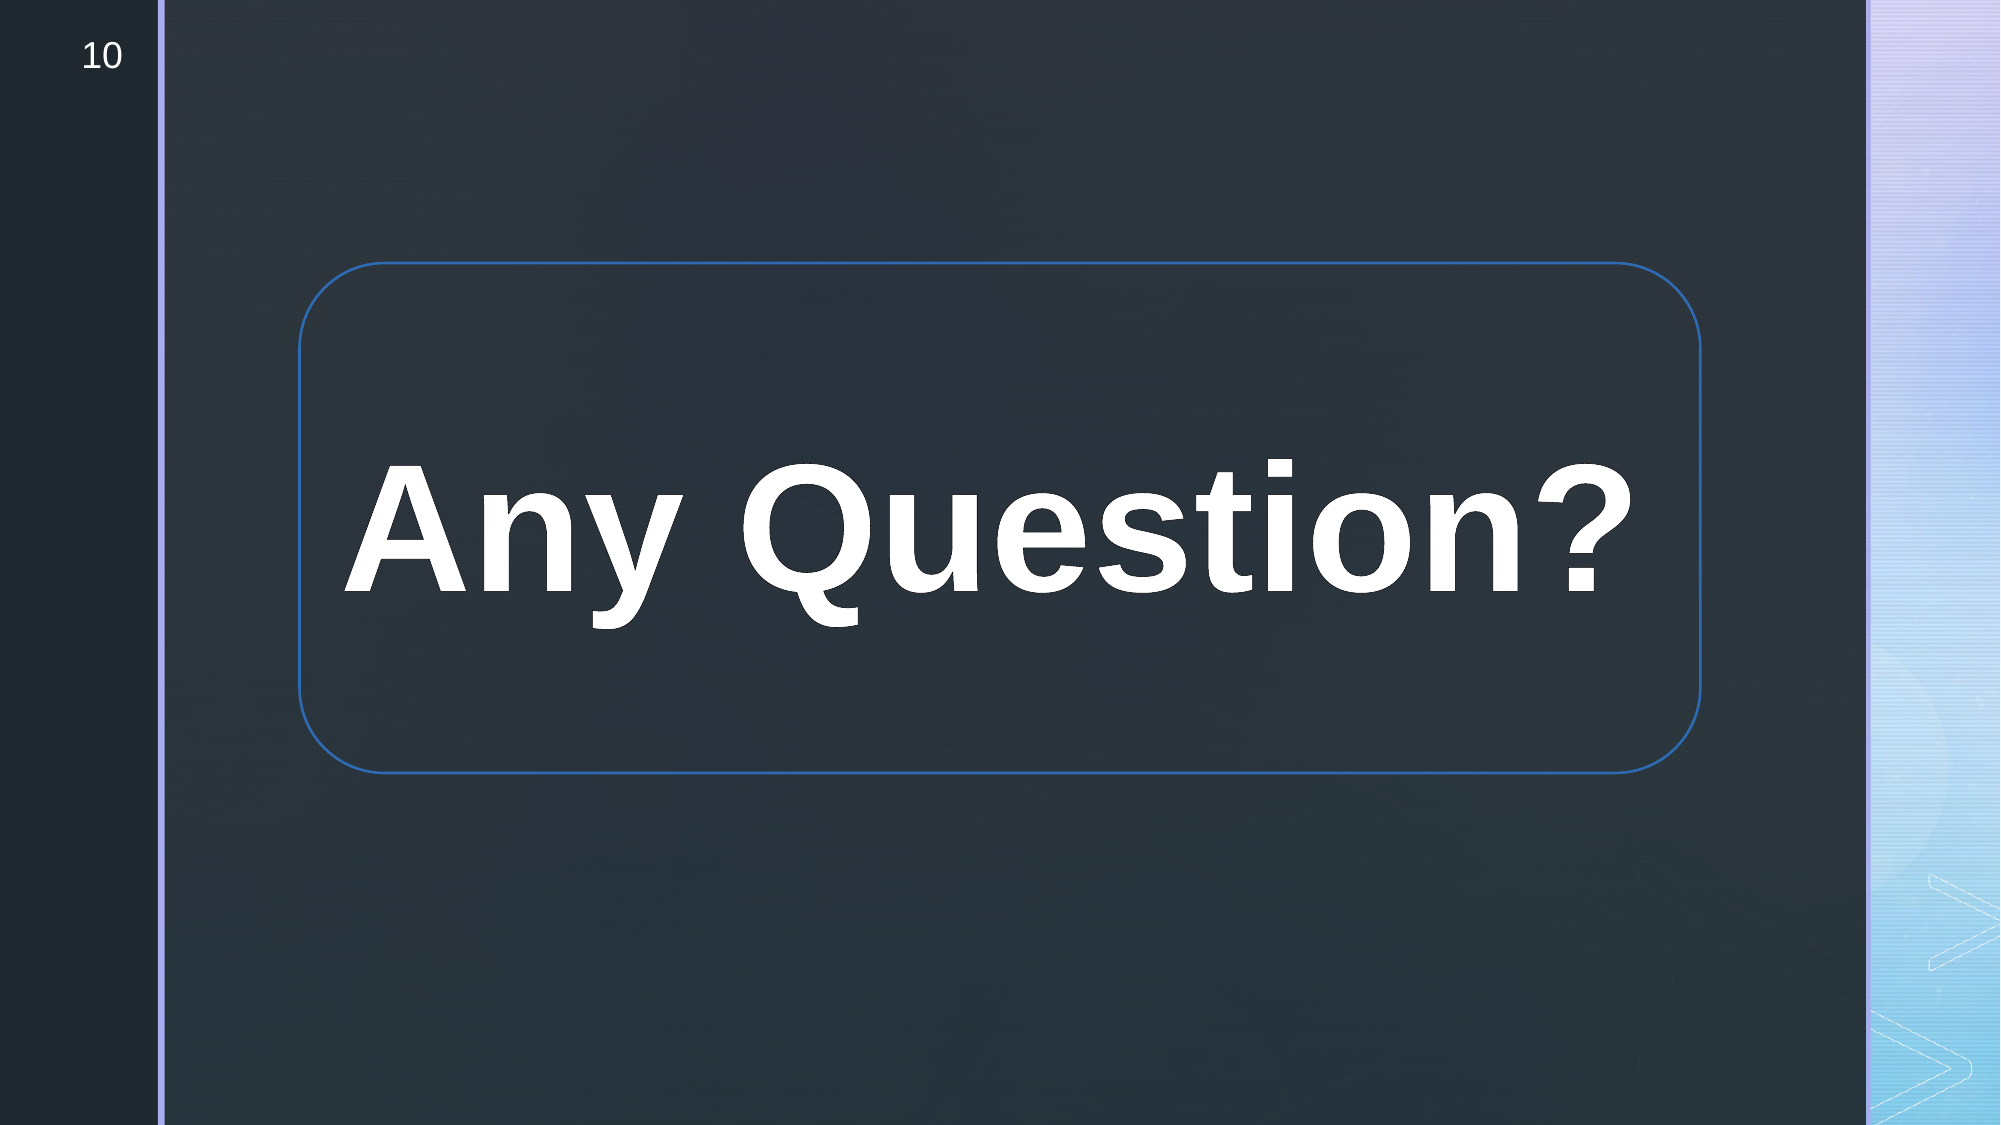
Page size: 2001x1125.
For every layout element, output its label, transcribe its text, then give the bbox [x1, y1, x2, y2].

slide_number 10 [25, 26, 131, 80]
picture [1871, 0, 2001, 1125]
text_box Any Question? [298, 261, 1702, 775]
